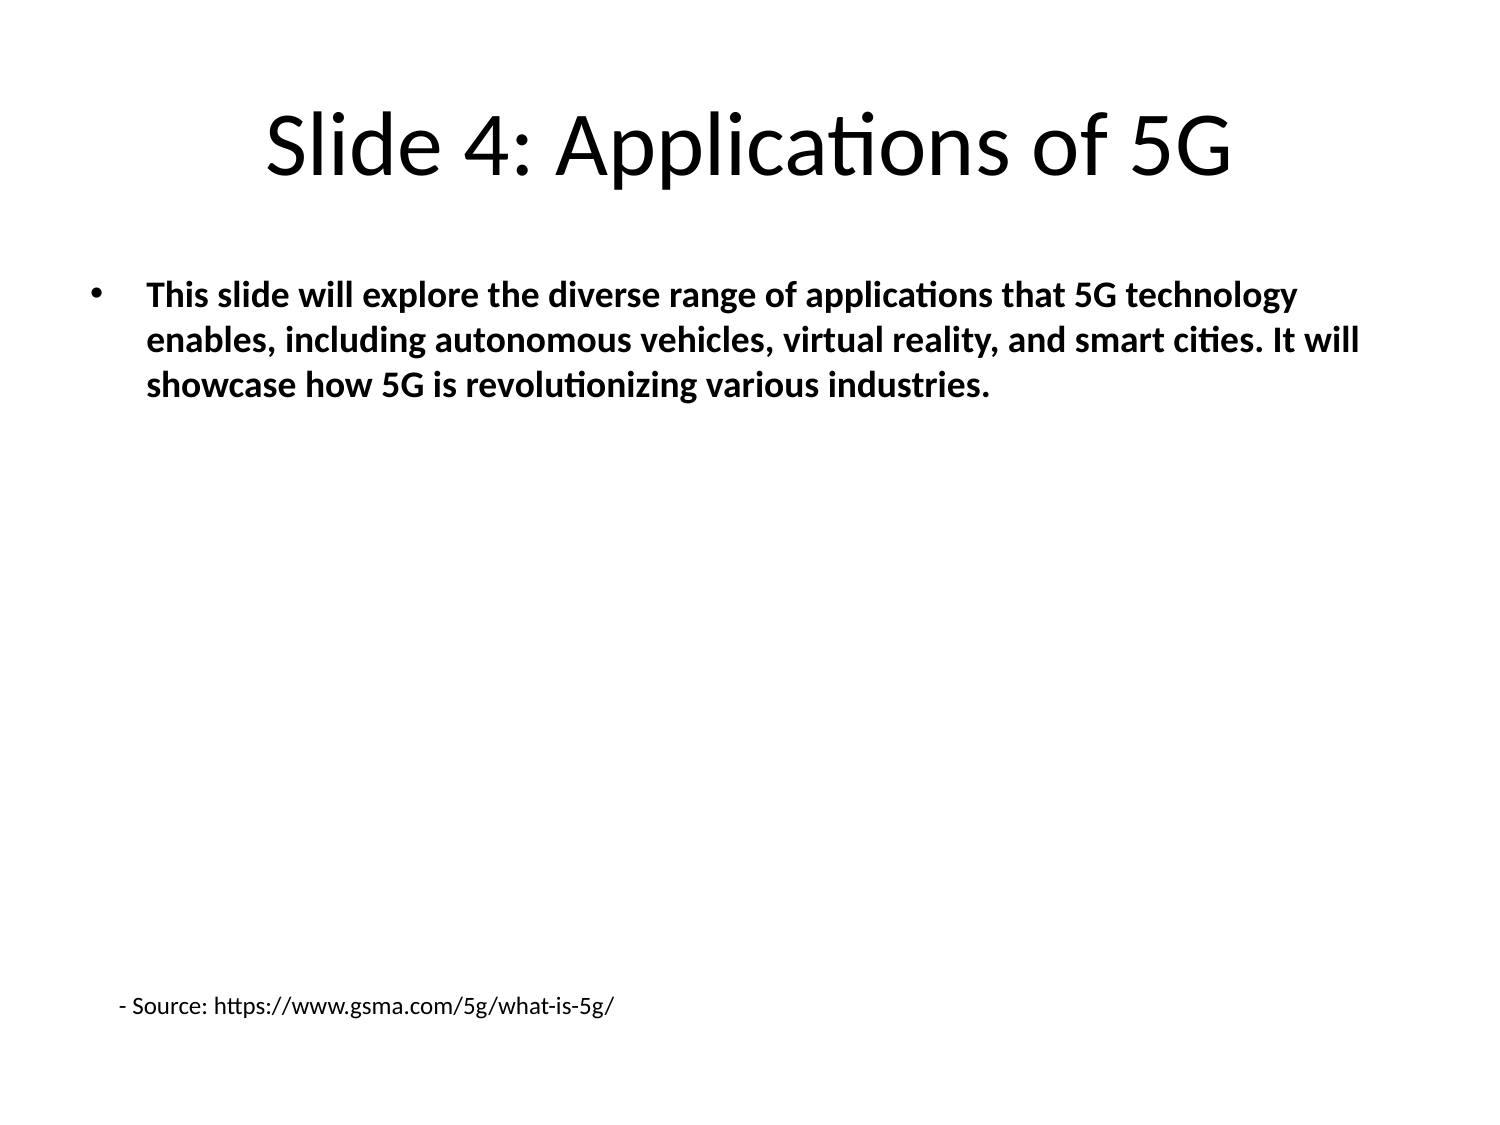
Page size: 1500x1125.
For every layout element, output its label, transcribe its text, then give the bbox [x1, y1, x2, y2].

list This slide will explore the diverse range of applications that 5G technology enables, including autonomous vehicles, virtual reality, and smart cities. It will showcase how 5G is revolutionizing various industries. [75, 262, 1425, 1005]
text_box - Source: https://www.gsma.com/5g/what-is-5g/ [104, 937, 1500, 1028]
title Slide 4: Applications of 5G [75, 45, 1425, 233]
